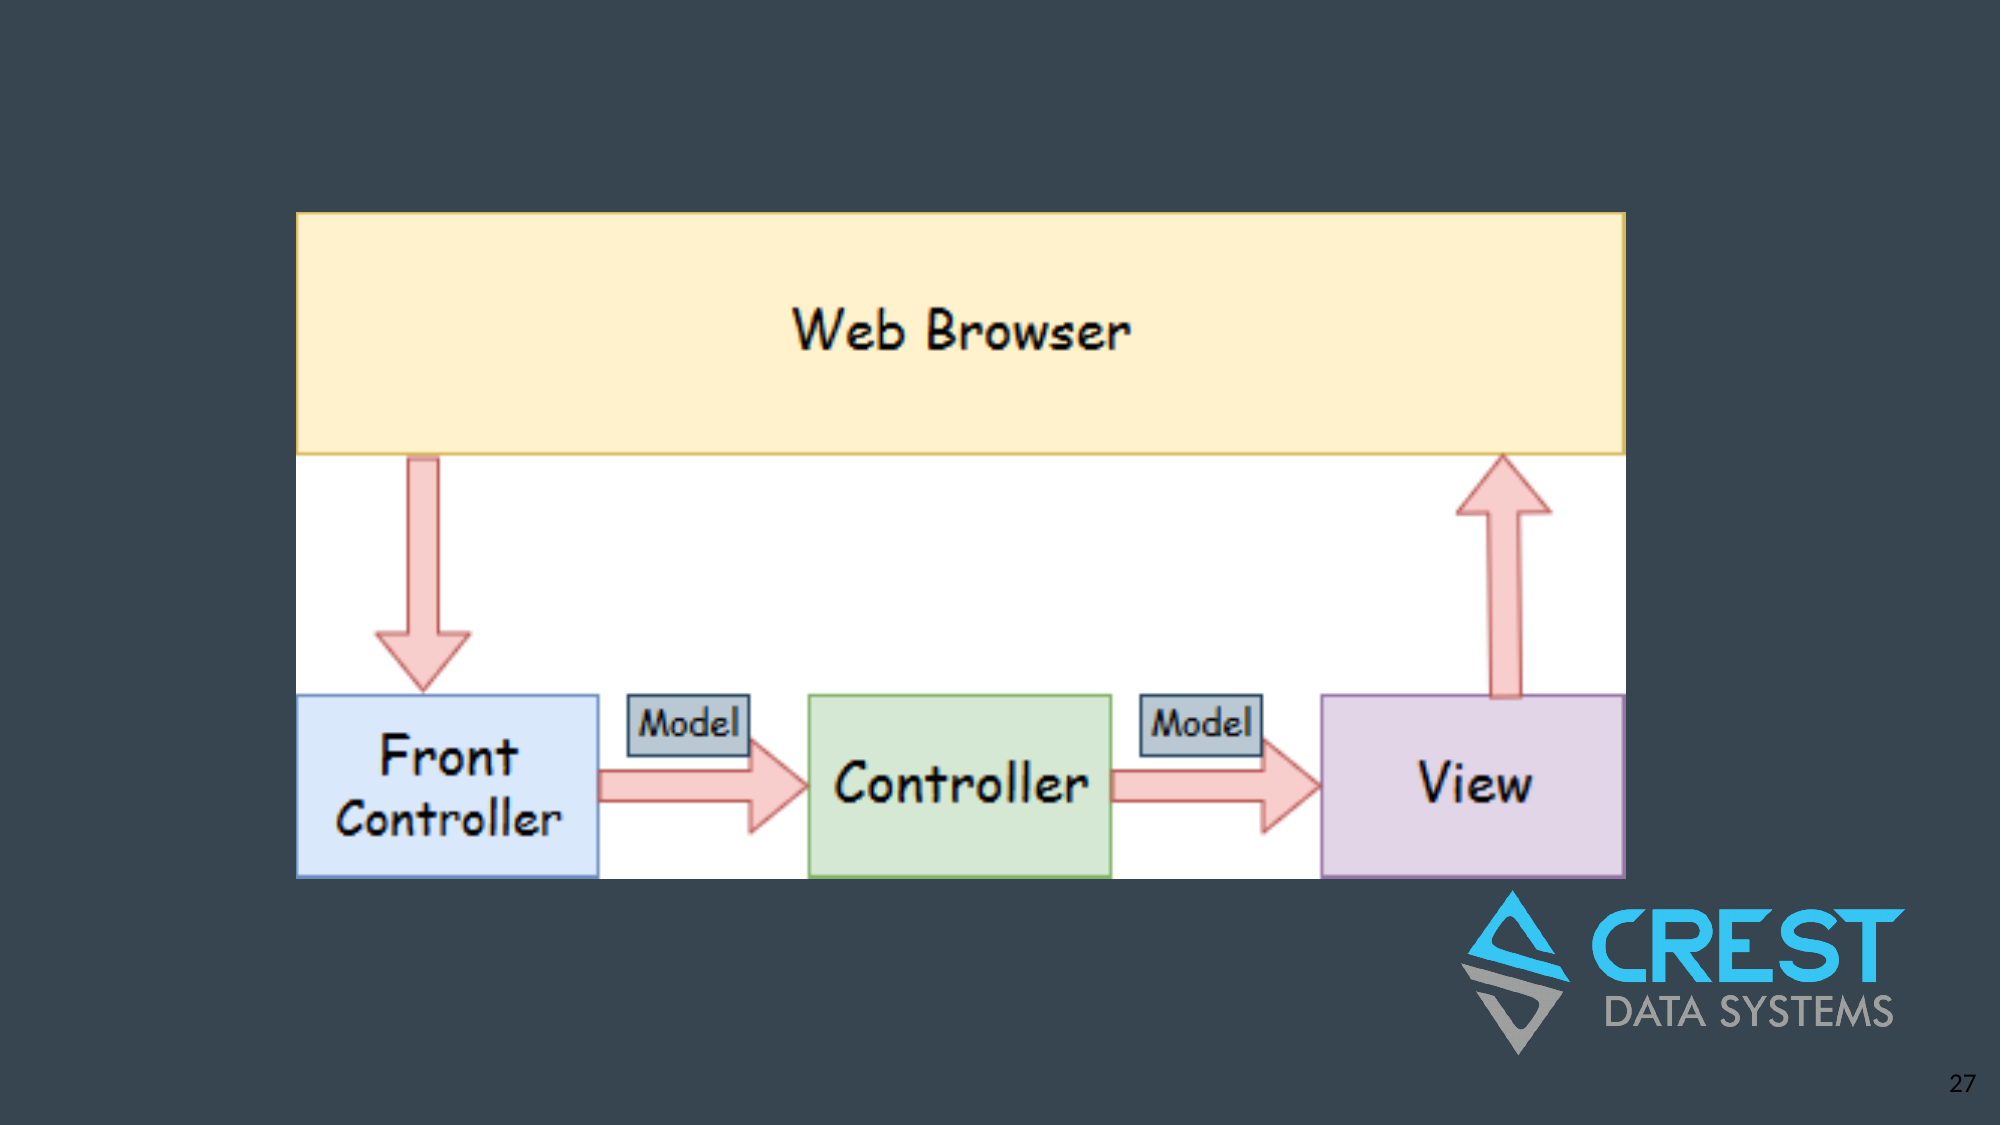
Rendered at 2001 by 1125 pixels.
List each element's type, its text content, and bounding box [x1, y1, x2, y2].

slide_number ‹#› [1871, 1038, 1992, 1125]
picture [296, 211, 1938, 1071]
